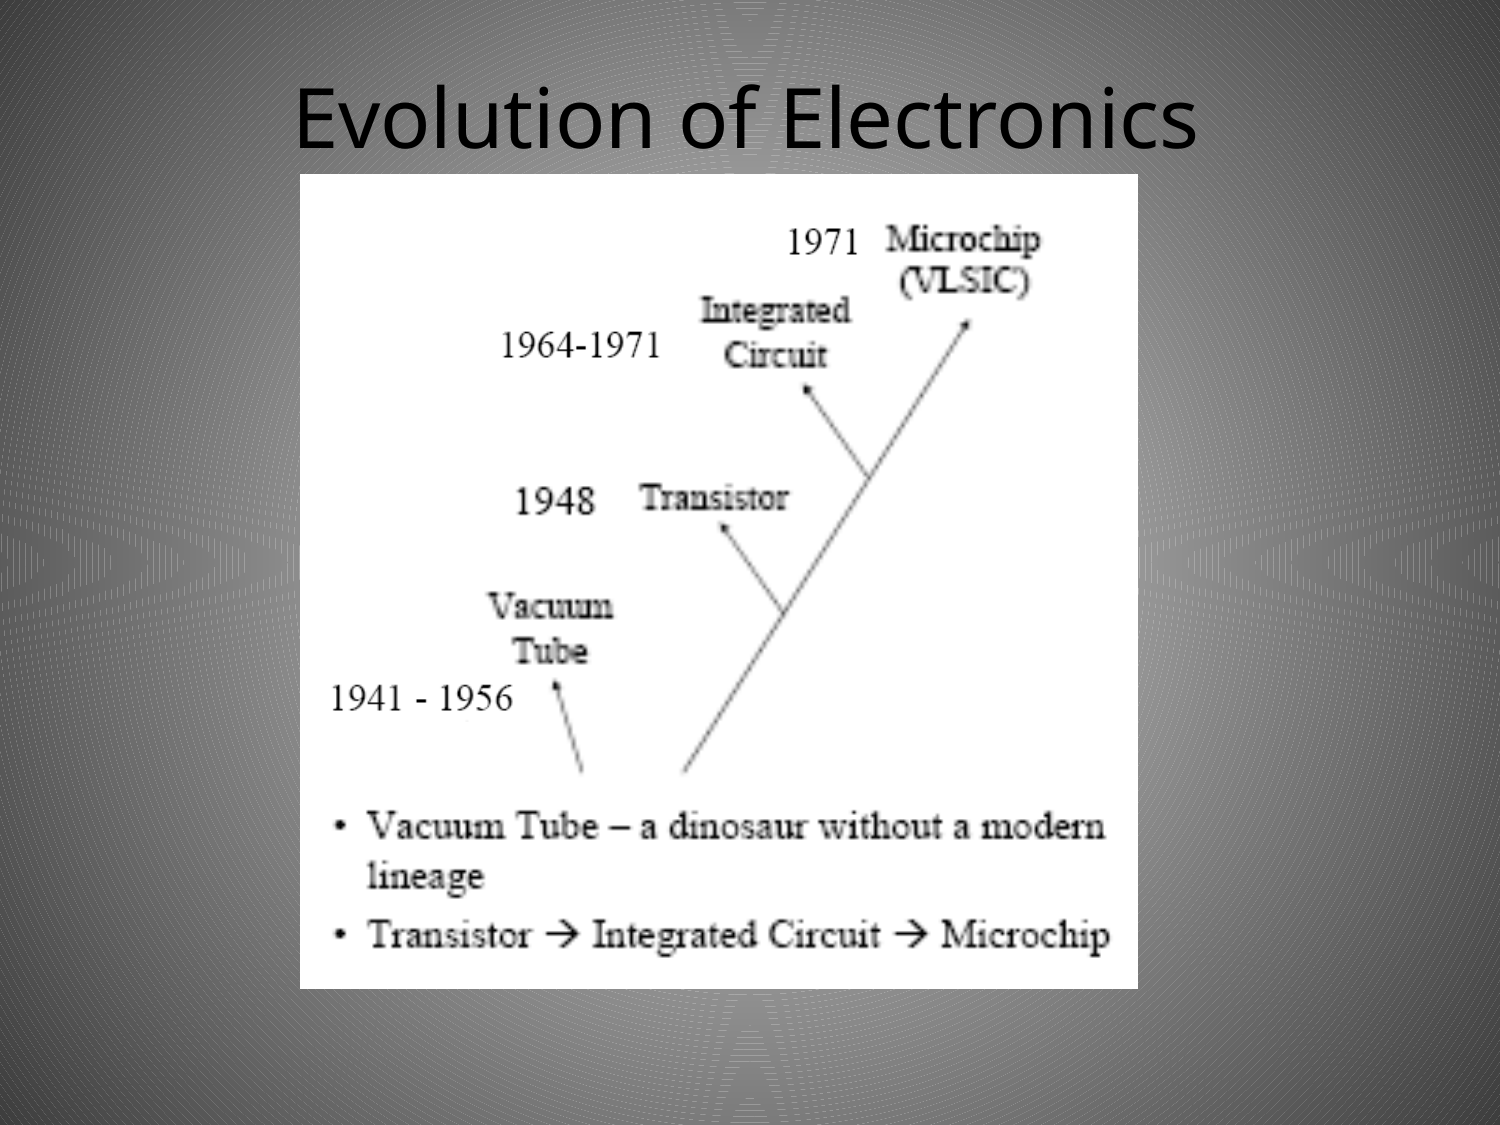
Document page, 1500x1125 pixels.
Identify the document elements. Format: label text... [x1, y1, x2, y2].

picture [299, 174, 1138, 989]
title Evolution of Electronics [200, 37, 1293, 194]
